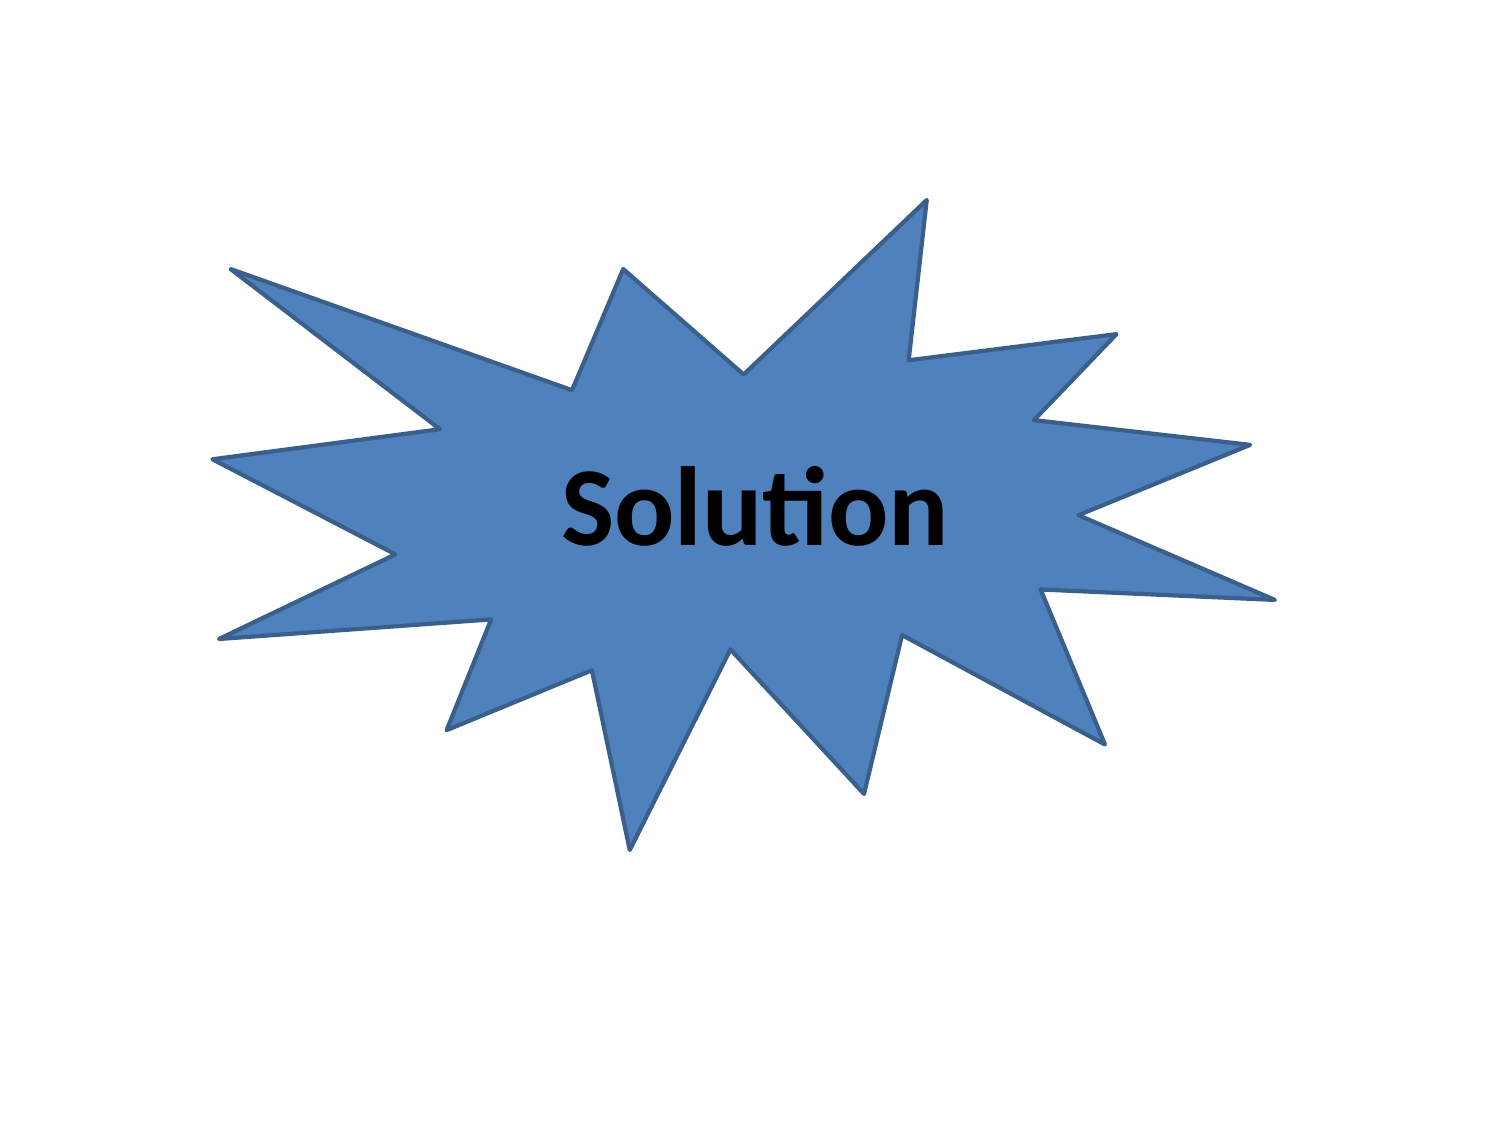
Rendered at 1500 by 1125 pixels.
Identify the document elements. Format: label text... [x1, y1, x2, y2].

text_box Solution [537, 424, 974, 575]
text_box [210, 198, 1277, 853]
